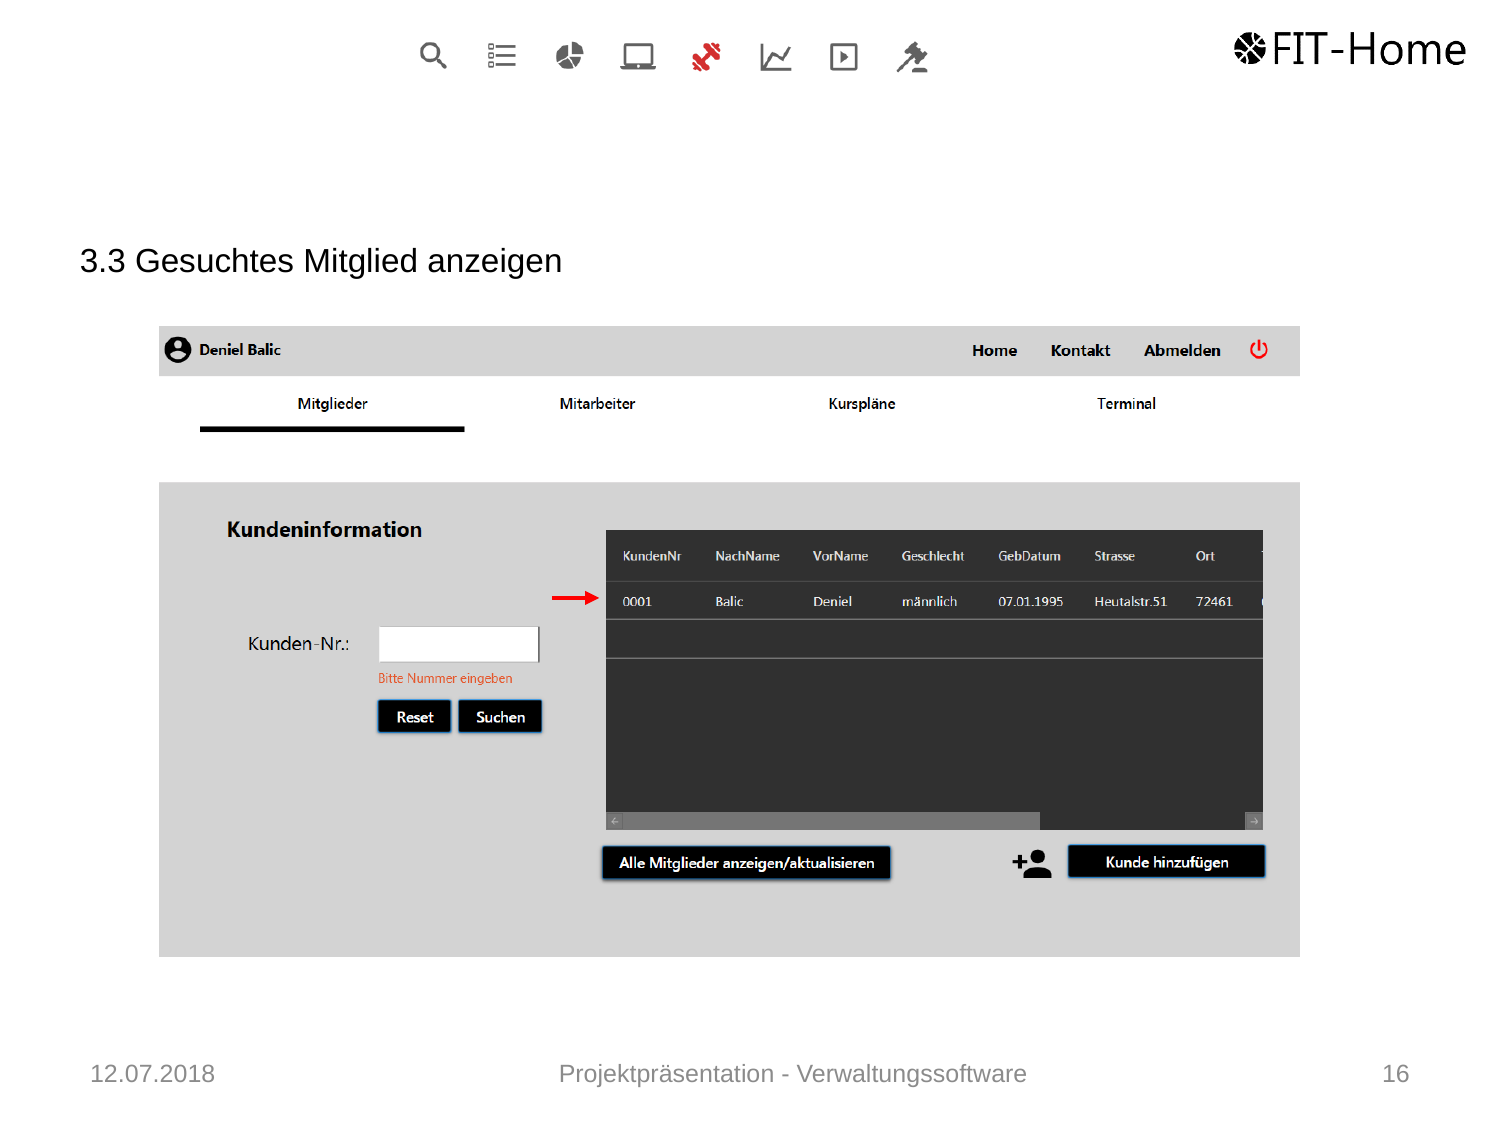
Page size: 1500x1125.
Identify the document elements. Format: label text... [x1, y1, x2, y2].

picture [619, 38, 656, 75]
picture [551, 37, 588, 74]
picture [159, 325, 1301, 957]
text_box 3.3 Gesuchtes Mitglied anzeigen [64, 231, 1436, 362]
picture [825, 38, 862, 75]
picture [893, 38, 930, 75]
footer Projektpräsentation - Verwaltungssoftware [512, 1042, 1074, 1103]
picture [1222, 14, 1479, 73]
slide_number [75, 1042, 425, 1103]
picture [757, 39, 794, 76]
slide_number 16 [1074, 1042, 1425, 1103]
picture [687, 38, 724, 75]
picture [483, 37, 520, 74]
picture [415, 37, 452, 74]
